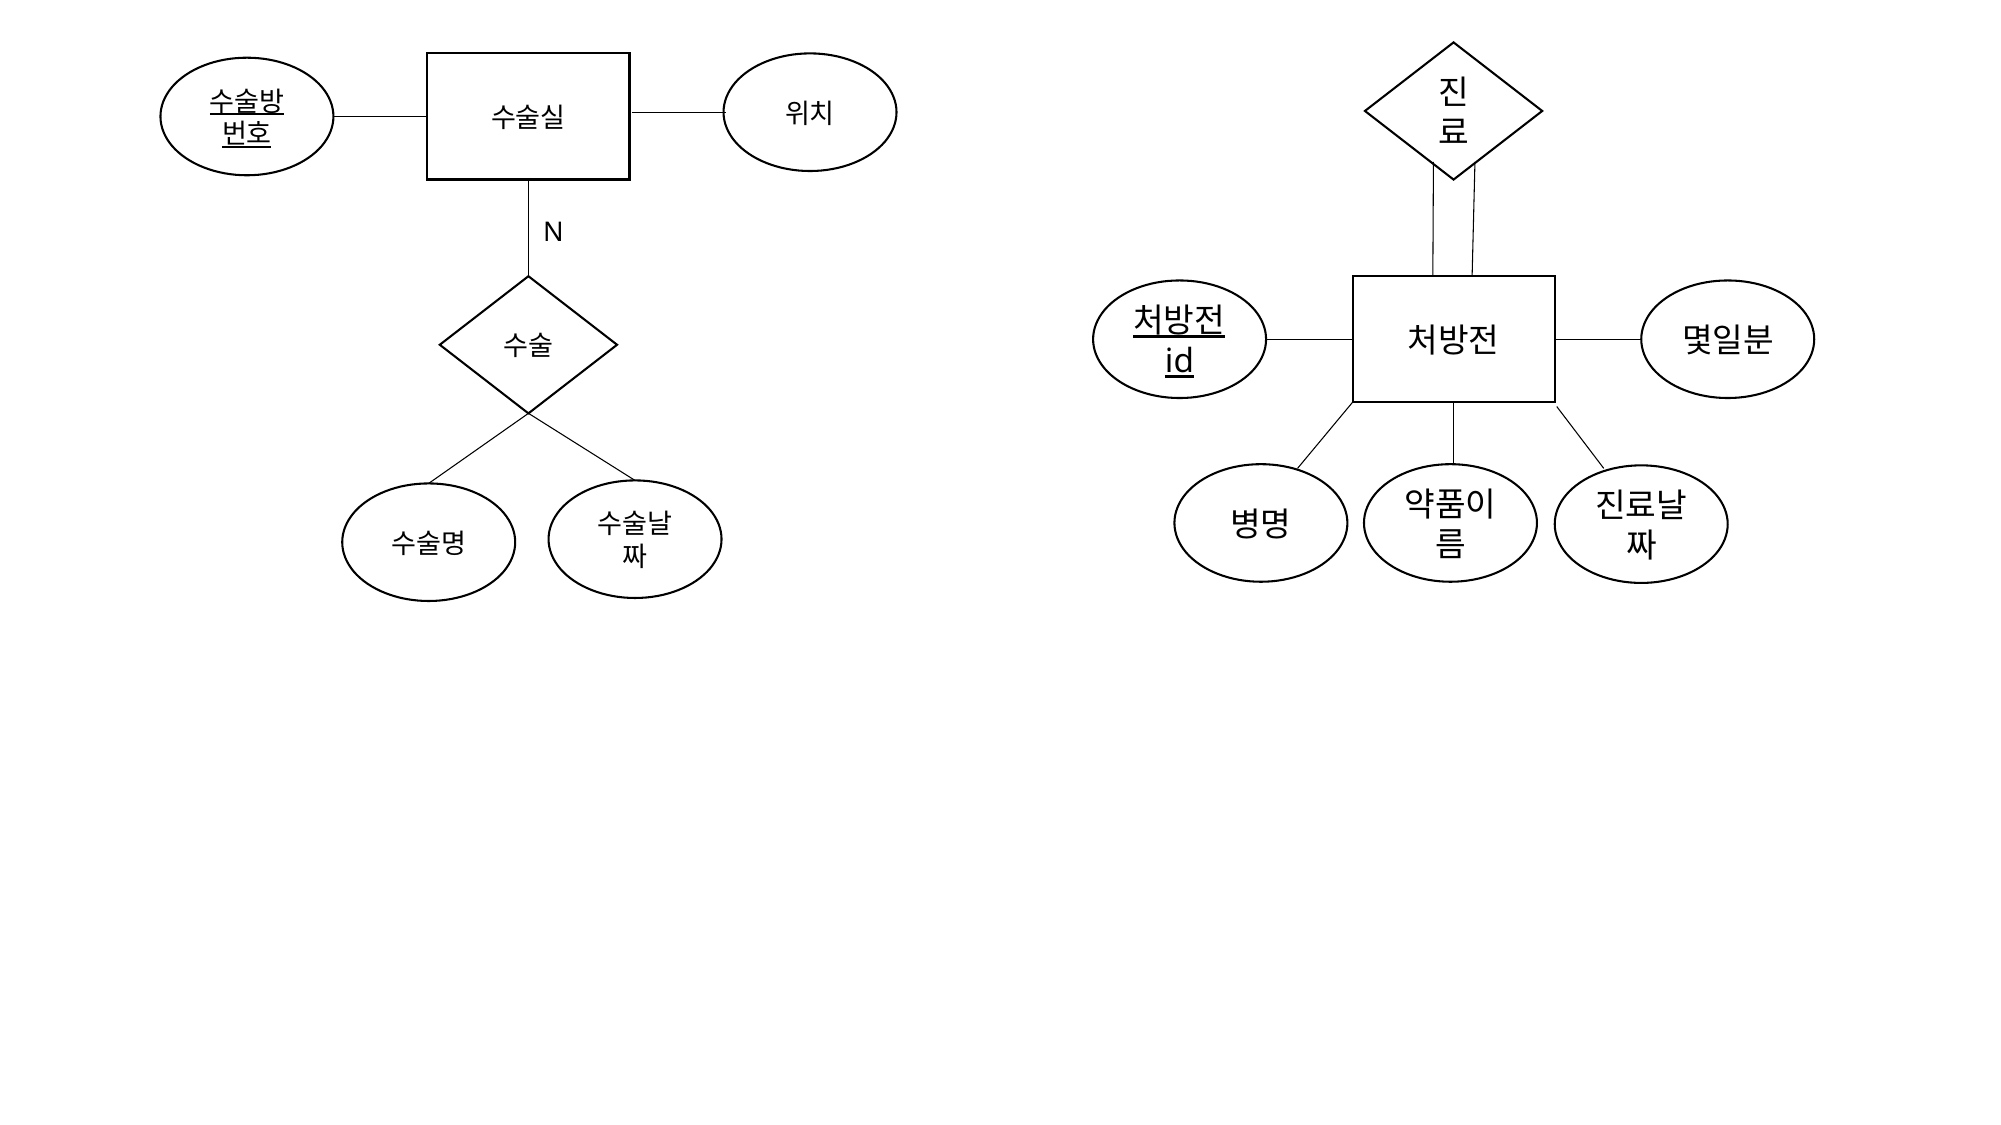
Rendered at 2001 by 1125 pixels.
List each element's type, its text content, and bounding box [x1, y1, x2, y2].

text_box 진료날짜 [1553, 464, 1729, 584]
text_box N [529, 207, 592, 255]
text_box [529, 413, 636, 481]
text_box 처방전id [1092, 279, 1268, 400]
text_box 위치 [722, 52, 898, 173]
text_box 수술명 [341, 482, 517, 603]
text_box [1297, 402, 1353, 469]
text_box 수술날짜 [547, 479, 723, 600]
text_box 몇일분 [1640, 279, 1816, 400]
text_box 약품이름 [1362, 463, 1539, 583]
text_box 수술 [438, 275, 619, 413]
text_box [1556, 406, 1604, 469]
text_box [428, 413, 529, 484]
text_box 수술실 [426, 52, 631, 181]
text_box 병명 [1173, 463, 1349, 583]
text_box 진료 [1363, 41, 1544, 181]
text_box 처방전 [1352, 275, 1556, 403]
text_box 수술방번호 [159, 56, 335, 177]
